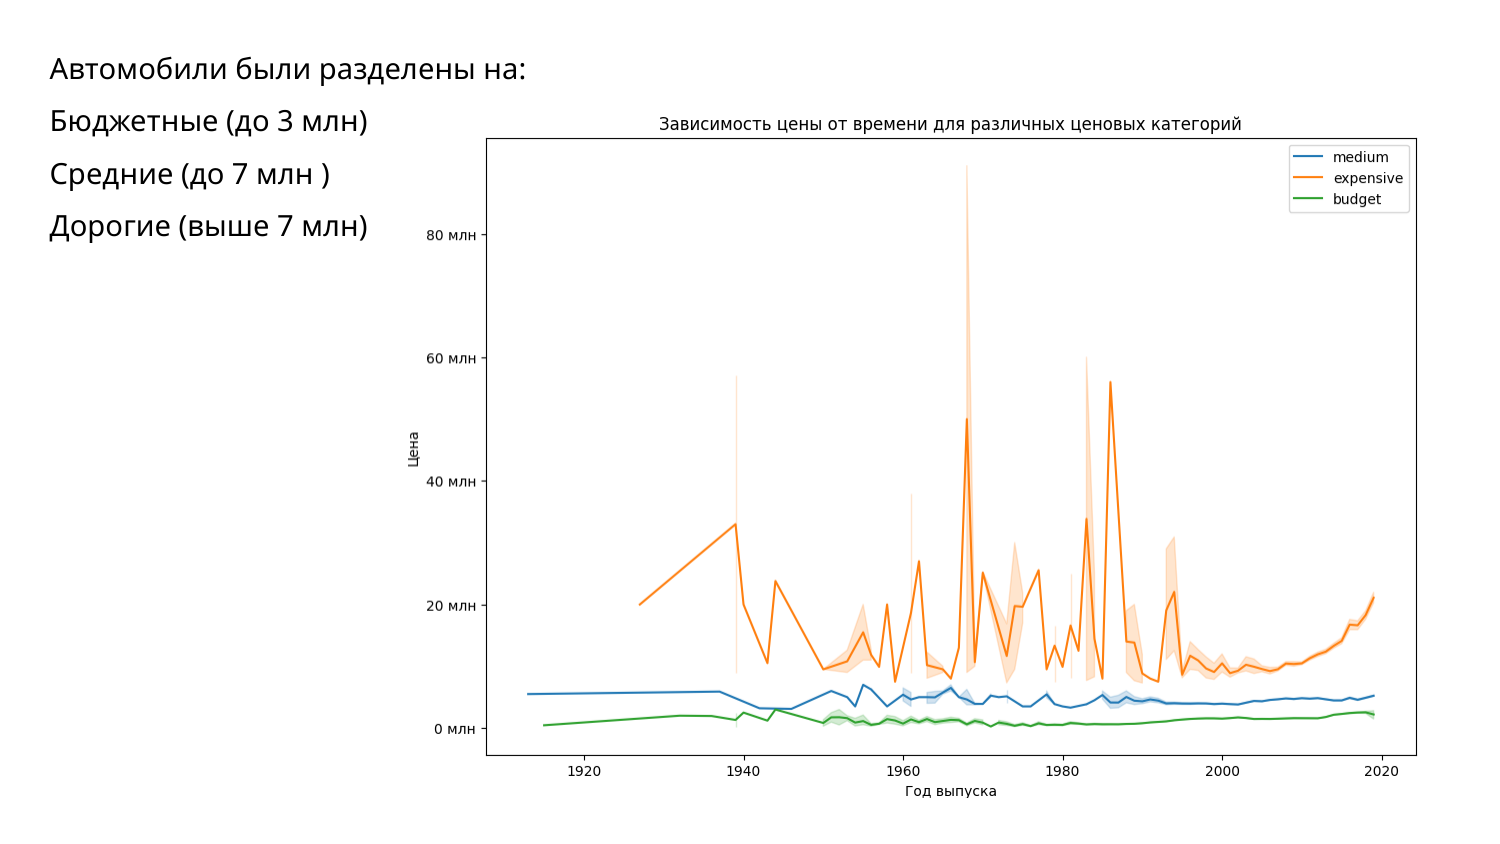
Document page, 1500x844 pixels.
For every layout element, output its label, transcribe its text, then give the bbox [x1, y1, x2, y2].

picture [370, 105, 1434, 798]
text_box Автомобили были разделены на: Бюджетные (до 3 млн) Средние (до 7 млн ) Дорогие (выше 7 млн) [34, 17, 930, 106]
